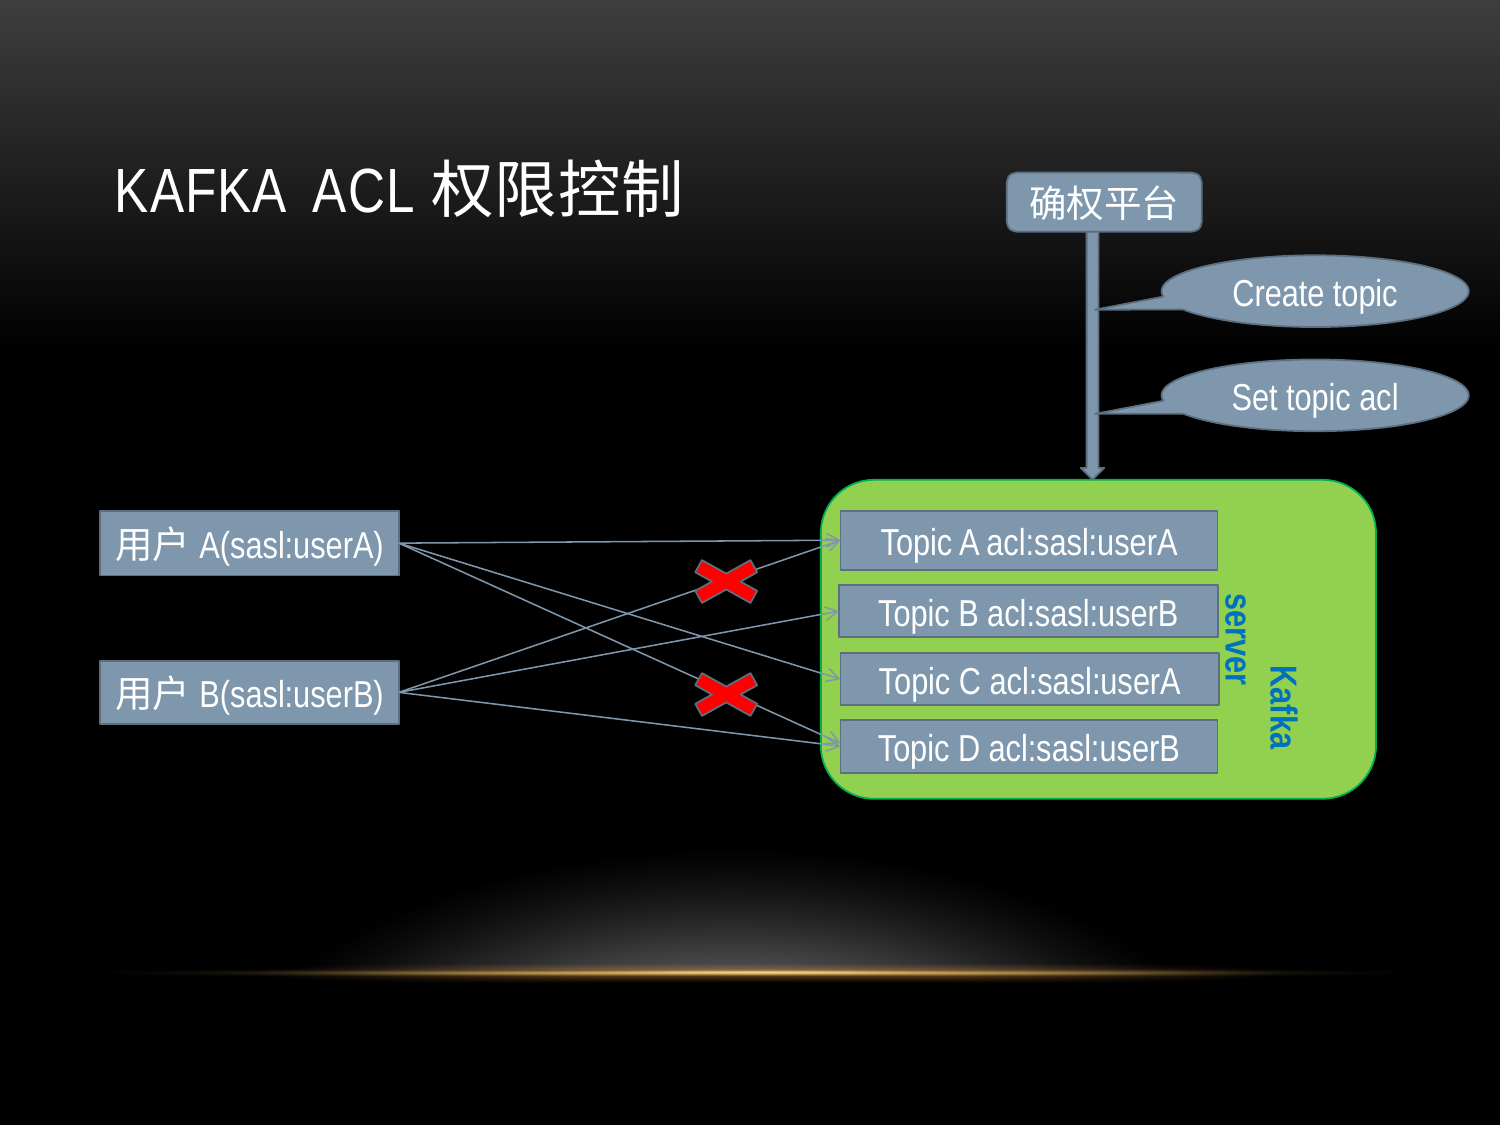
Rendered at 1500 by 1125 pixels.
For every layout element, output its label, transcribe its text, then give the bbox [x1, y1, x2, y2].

text_box Topic D acl:sasl:userB [840, 719, 1218, 774]
title Kafka Acl权限控制 [99, 45, 1400, 233]
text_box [398, 539, 841, 693]
text_box Kafka server [819, 478, 1377, 800]
text_box Topic B acl:sasl:userB [847, 584, 1219, 638]
text_box 用户B(sasl:userB) [99, 660, 391, 725]
text_box Create topic [1094, 254, 1470, 328]
text_box 用户A(sasl:userA) [99, 510, 400, 576]
text_box [1079, 230, 1106, 481]
text_box 确权平台 [1005, 171, 1203, 233]
text_box Set topic acl [1094, 358, 1470, 433]
text_box Topic A acl:sasl:userA [840, 510, 1218, 571]
text_box Topic C acl:sasl:userA [846, 652, 1220, 706]
picture [0, 0, 1500, 1125]
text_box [398, 703, 841, 744]
